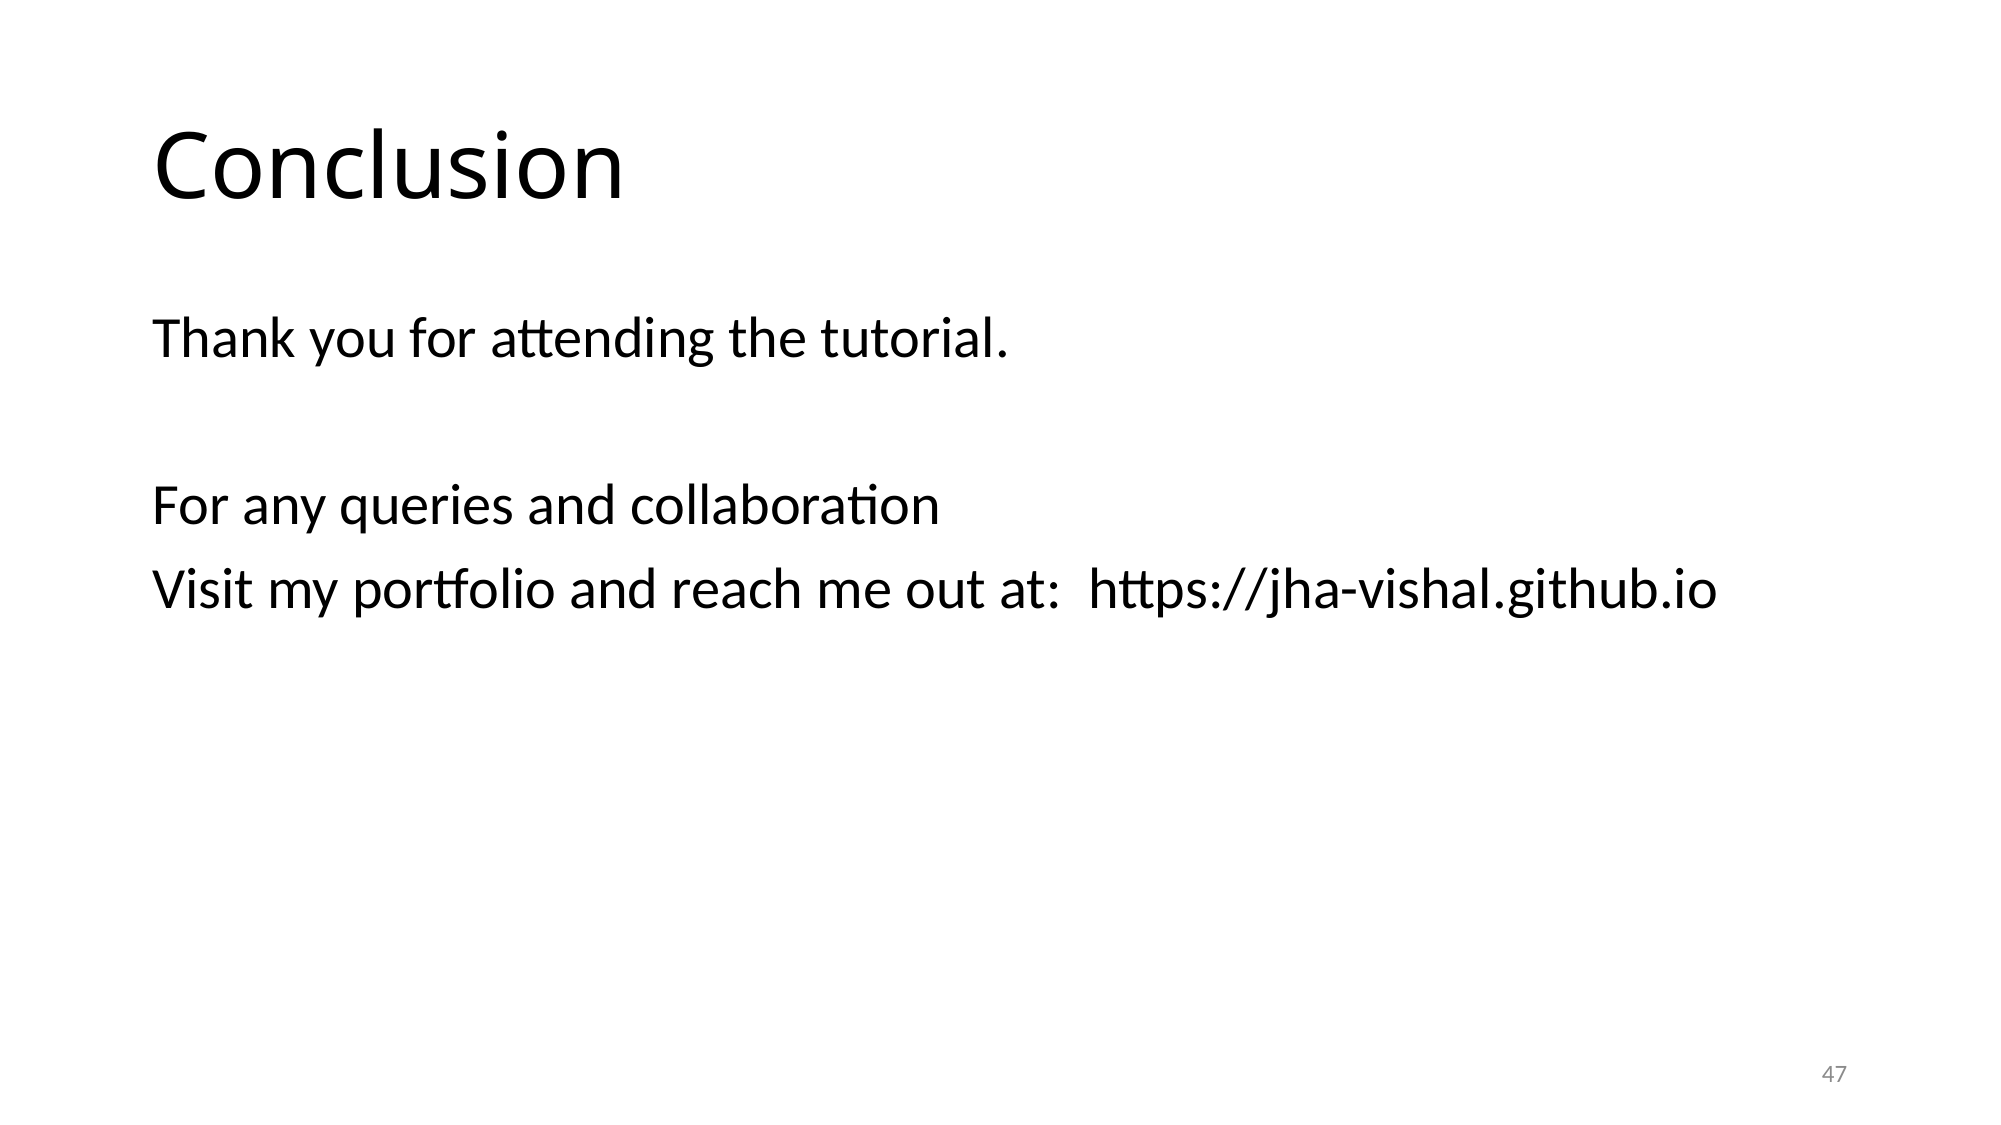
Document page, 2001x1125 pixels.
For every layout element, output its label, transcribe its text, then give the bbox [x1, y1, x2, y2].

slide_number 47 [1412, 1042, 1863, 1103]
title Conclusion [137, 59, 1863, 278]
list Thank you for attending the tutorial. For any queries and collaboration Visit my portfolio and reach me out at: https://jha-vishal.github.io [137, 299, 1863, 1014]
